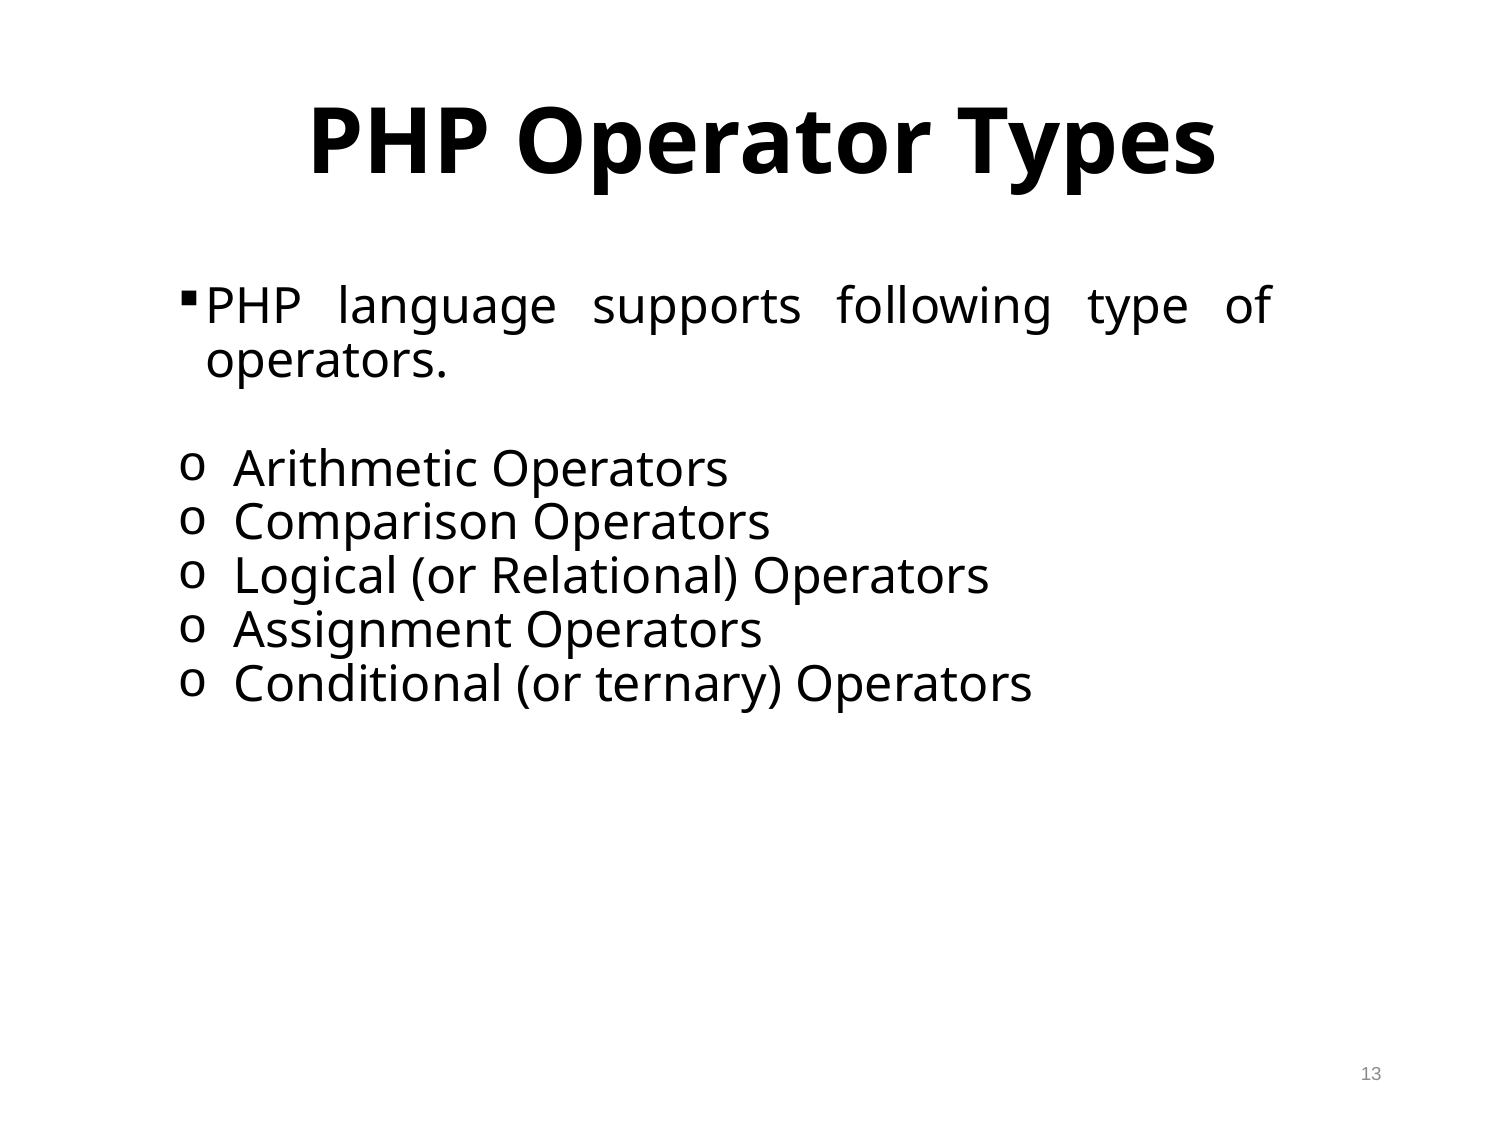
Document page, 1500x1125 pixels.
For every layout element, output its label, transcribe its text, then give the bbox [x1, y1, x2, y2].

text_box PHP Operator Types [99, 74, 1425, 200]
list PHP language supports following type of operators. Arithmetic Operators Comparison Operators Logical (or Relational) Operators Assignment Operators Conditional (or ternary) Operators [162, 223, 1288, 1049]
slide_number 13 [1059, 1042, 1397, 1103]
